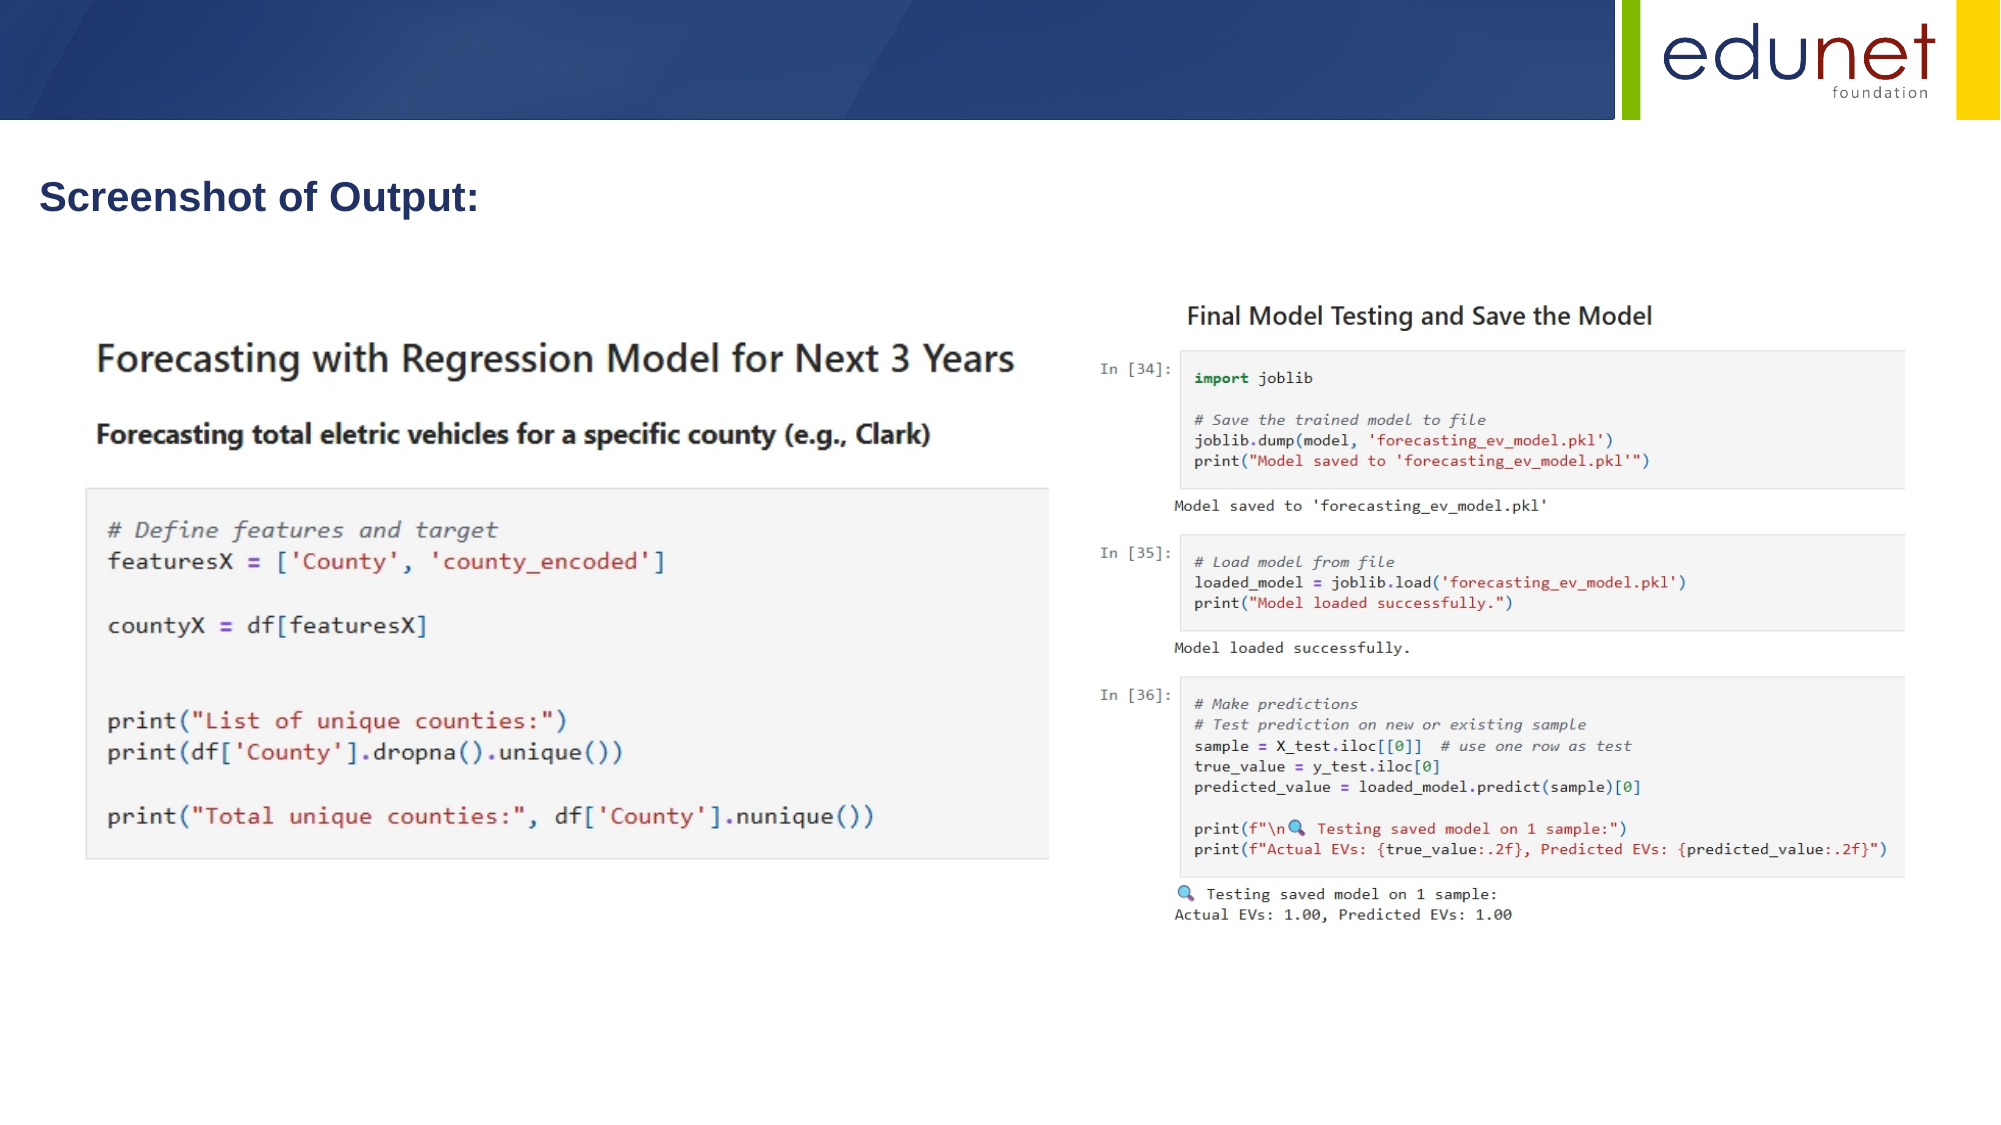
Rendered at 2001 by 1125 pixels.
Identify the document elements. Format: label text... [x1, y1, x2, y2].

picture [80, 315, 1049, 864]
picture [1086, 288, 1905, 937]
text_box Screenshot of Output: [24, 162, 1026, 227]
picture [1652, 12, 1948, 108]
